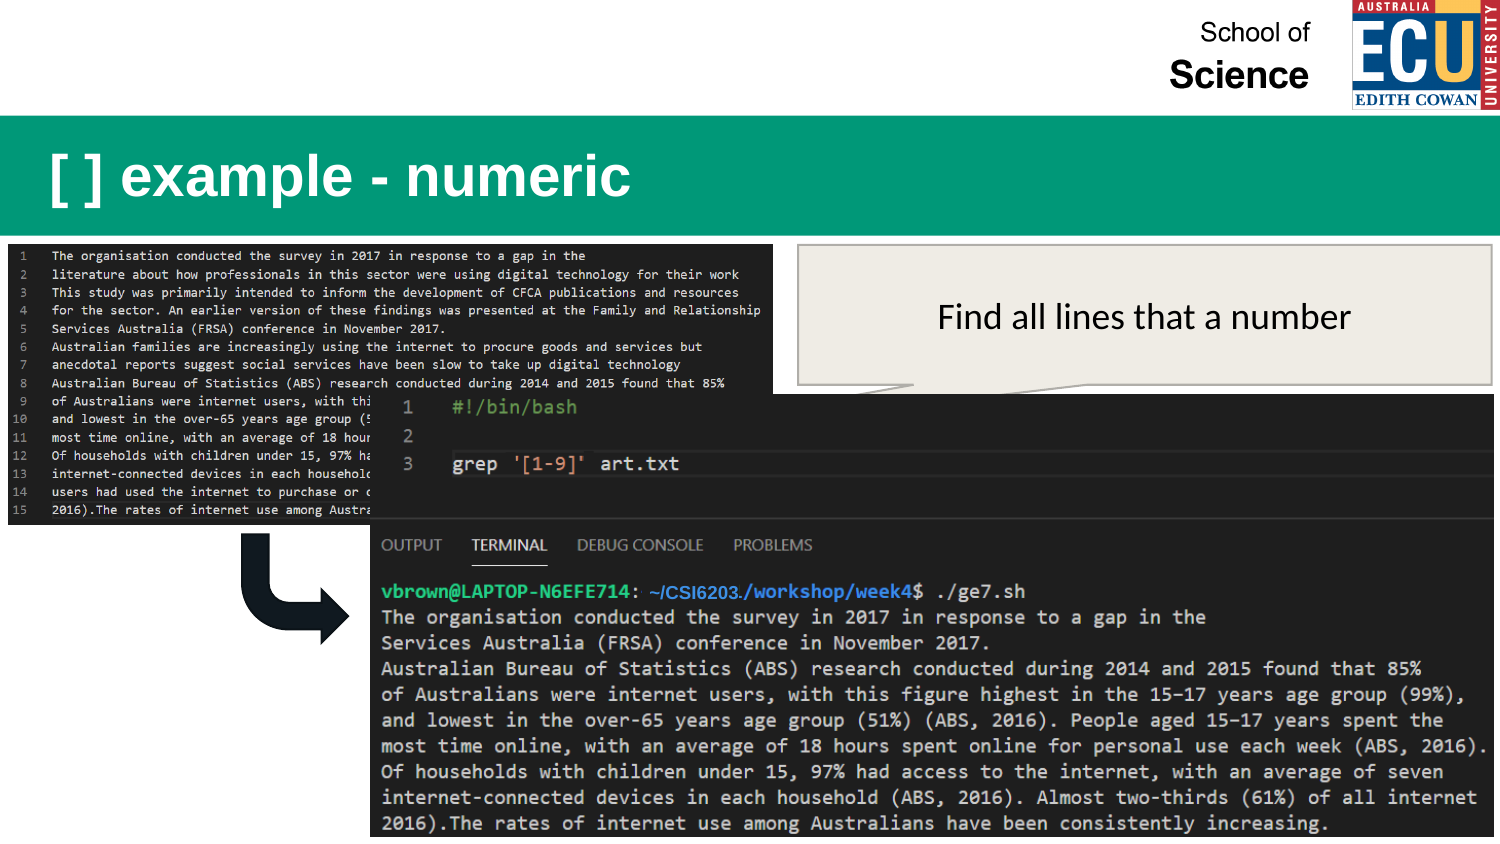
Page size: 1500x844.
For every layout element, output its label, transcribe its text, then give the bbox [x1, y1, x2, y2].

picture [1170, 0, 1500, 110]
title [ ] example - numeric [47, 100, 1453, 244]
picture [8, 244, 773, 525]
text_box Find all lines that a number [797, 243, 1493, 394]
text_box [370, 394, 1494, 837]
text_box [241, 533, 350, 646]
